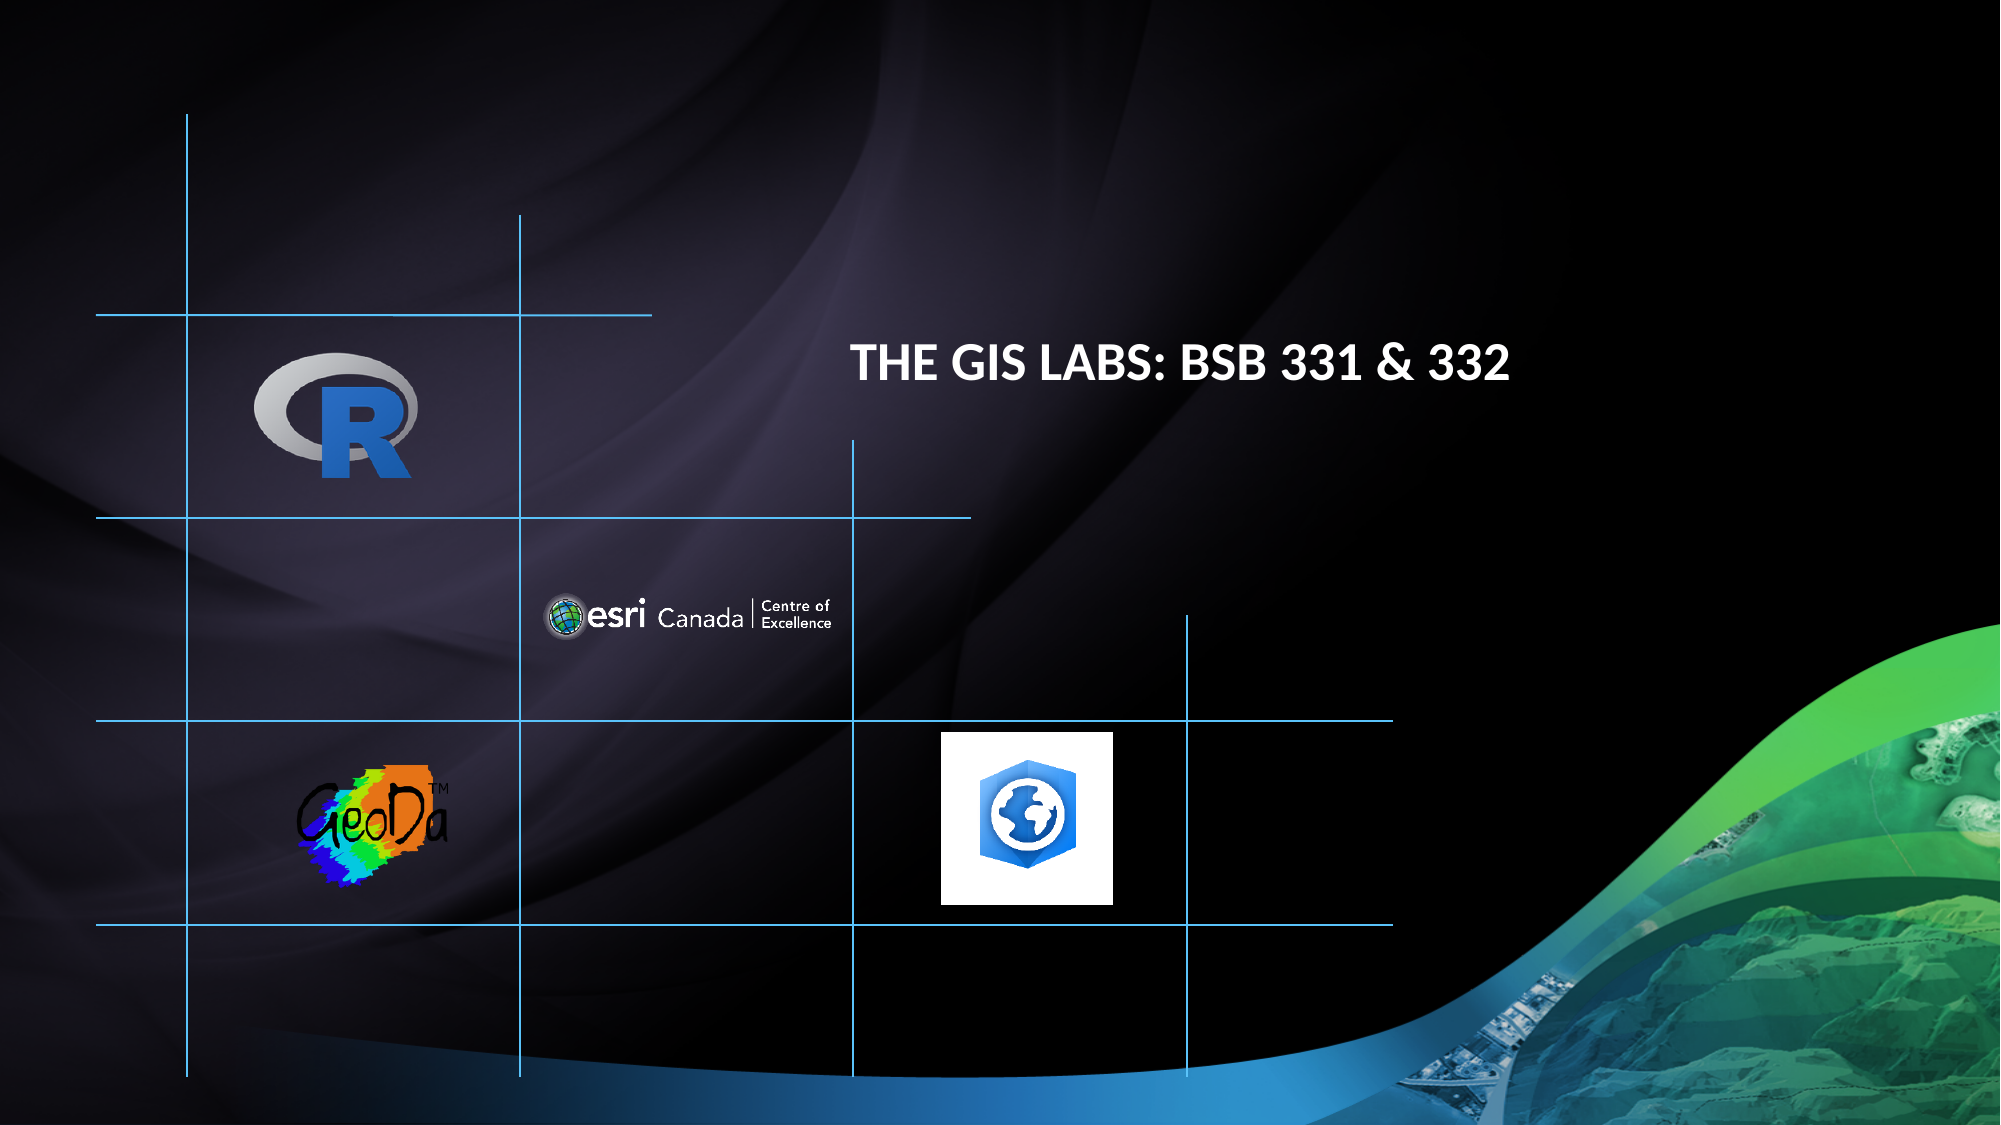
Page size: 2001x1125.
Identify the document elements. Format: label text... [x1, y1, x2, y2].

picture [254, 352, 418, 479]
picture [0, 599, 2000, 1125]
picture [521, 722, 852, 924]
picture [521, 593, 852, 720]
picture [854, 722, 1186, 924]
picture [188, 722, 519, 924]
title THE GIS LABS: BSB 331 & 332 [624, 324, 1738, 400]
picture [188, 599, 519, 720]
